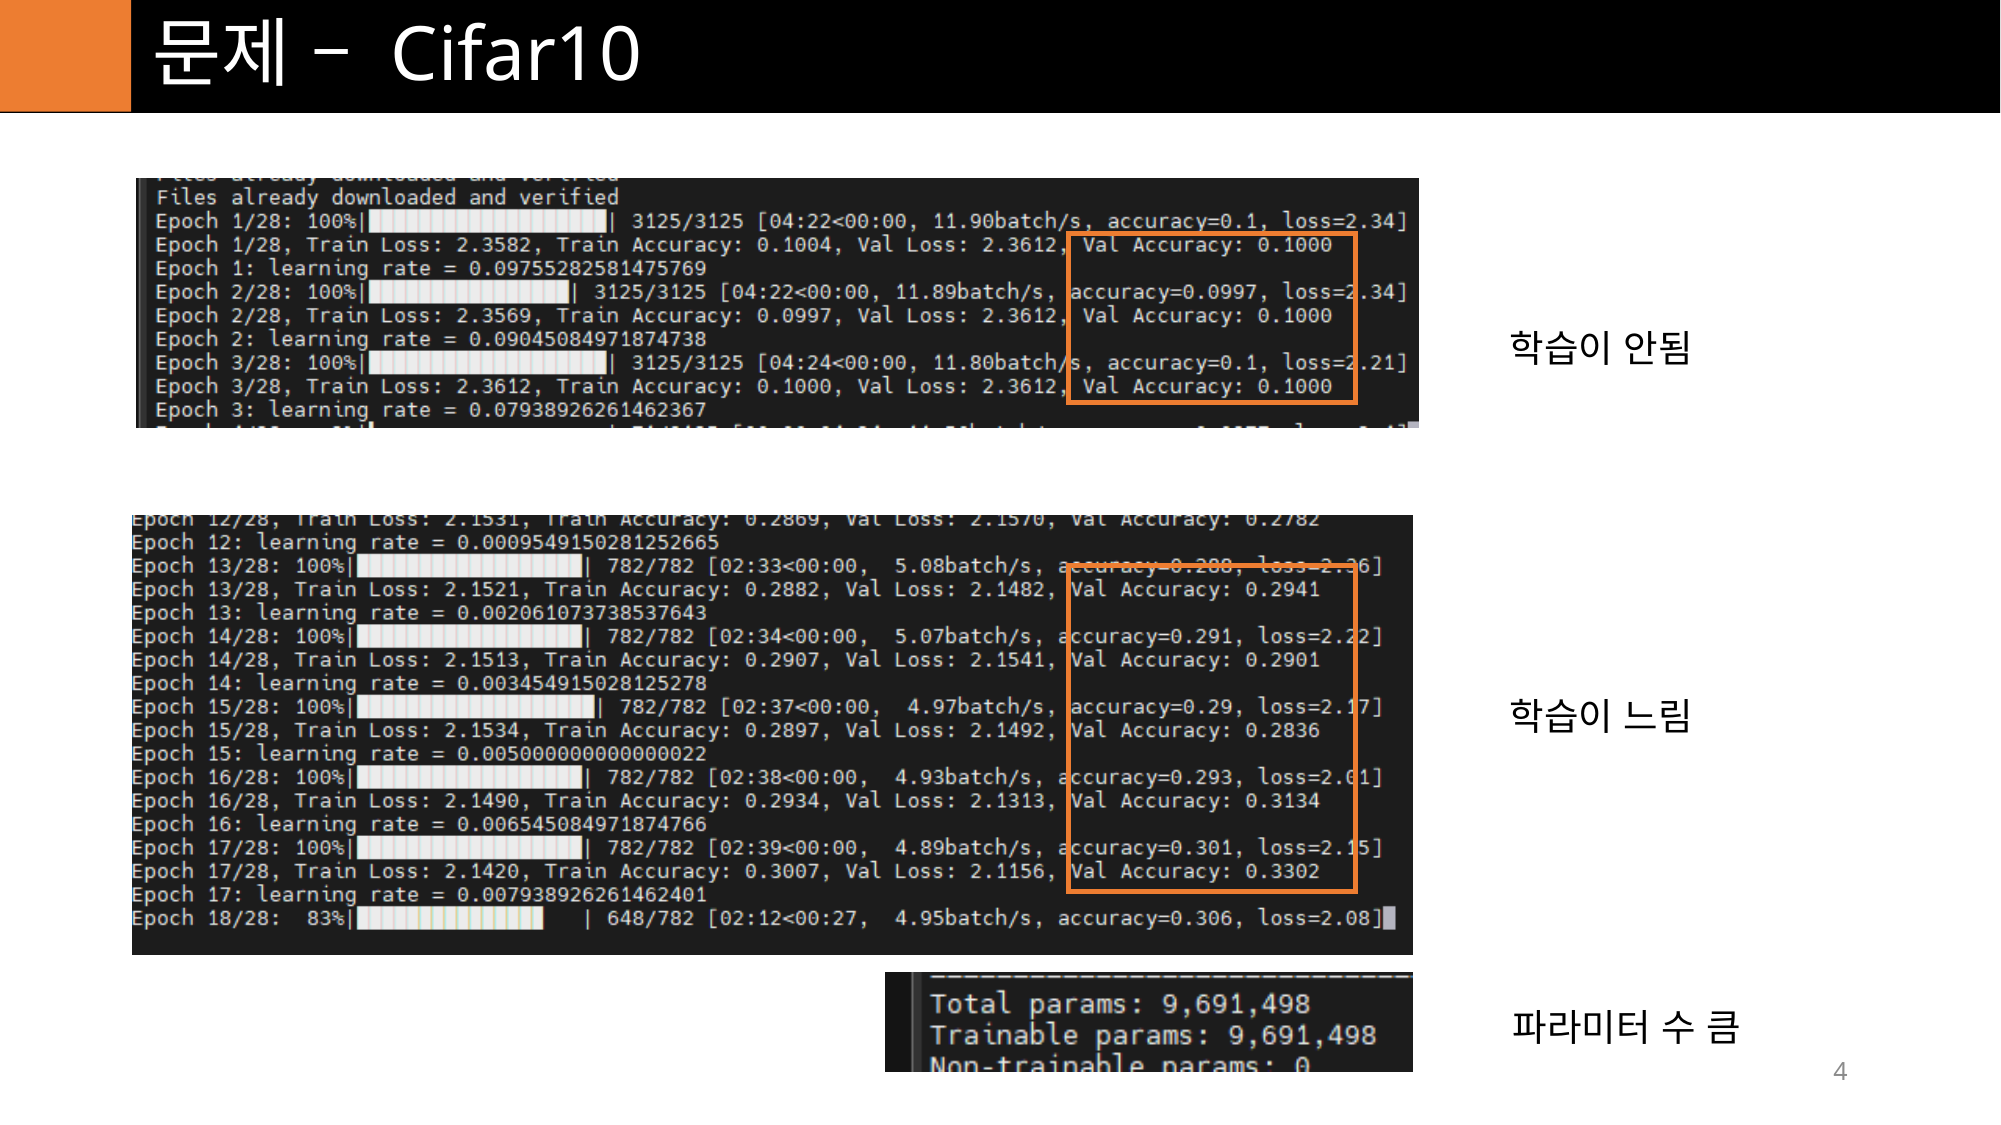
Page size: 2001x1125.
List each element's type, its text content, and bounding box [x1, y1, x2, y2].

picture [132, 515, 1413, 955]
text_box 파라미터 수 큼 [1498, 996, 1756, 1057]
text_box 학습이 안됨 [1495, 318, 1708, 378]
slide_number 4 [1412, 1042, 1863, 1103]
title 문제 – Cifar10 [137, 0, 2000, 112]
text_box 학습이 느림 [1495, 685, 1708, 746]
picture [884, 972, 1413, 1072]
picture [136, 178, 1419, 428]
